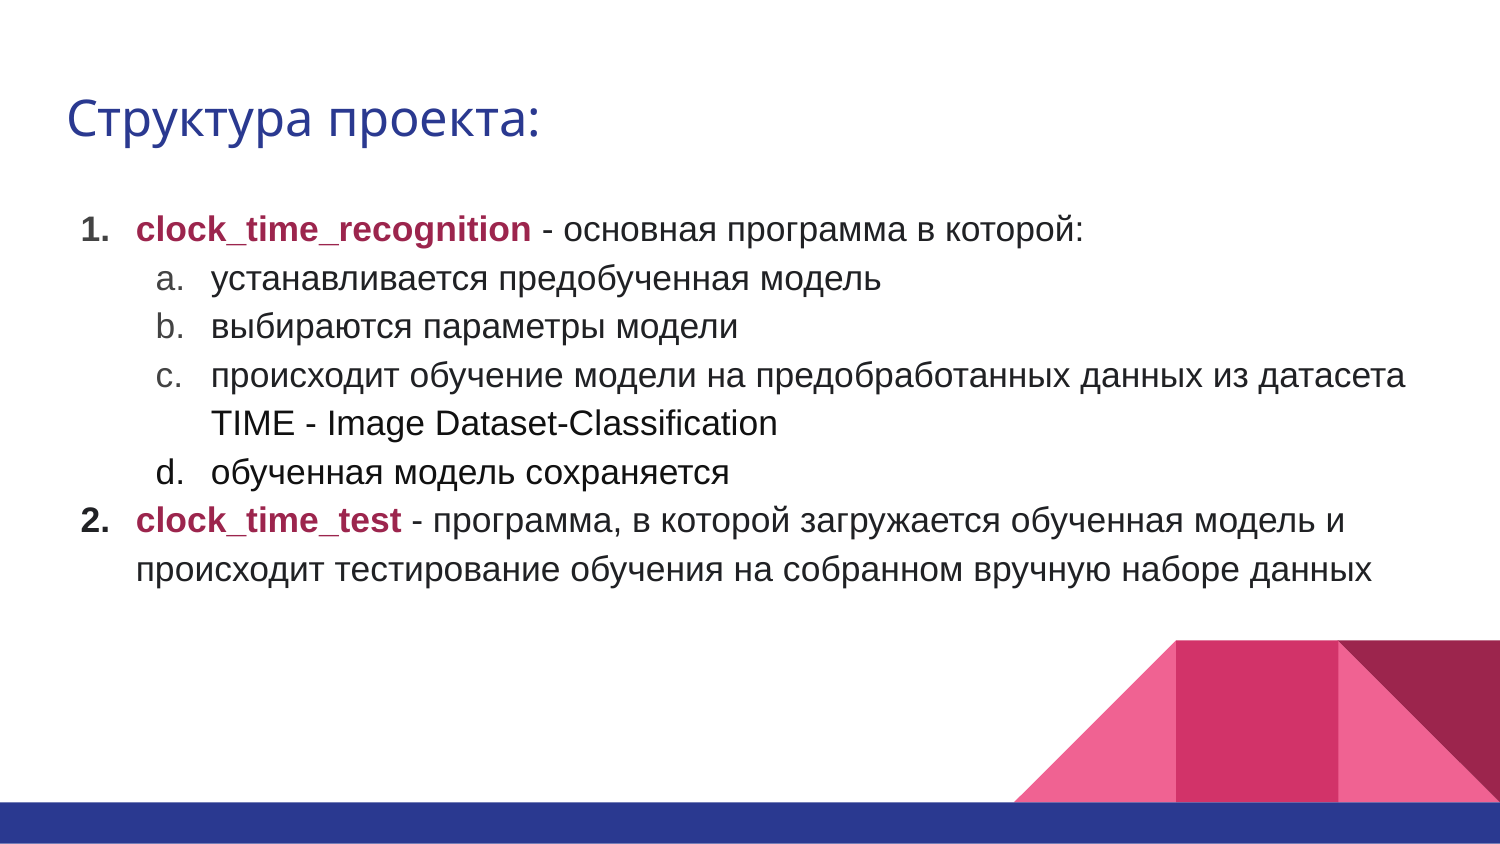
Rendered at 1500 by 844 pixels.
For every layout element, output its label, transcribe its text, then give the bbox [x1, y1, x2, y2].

title Структура проекта: [51, 67, 1449, 167]
list clock_time_recognition - основная программа в которой: устанавливается предобученная модель выбираются параметры модели происходит обучение модели на предобработанных данных из датасета TIME - Image Dataset-Classification обученная модель сохраняется clock_time_test - программа, в которой загружается обученная модель и происходит тестирование обучения на собранном вручную наборе данных [45, 185, 1455, 769]
